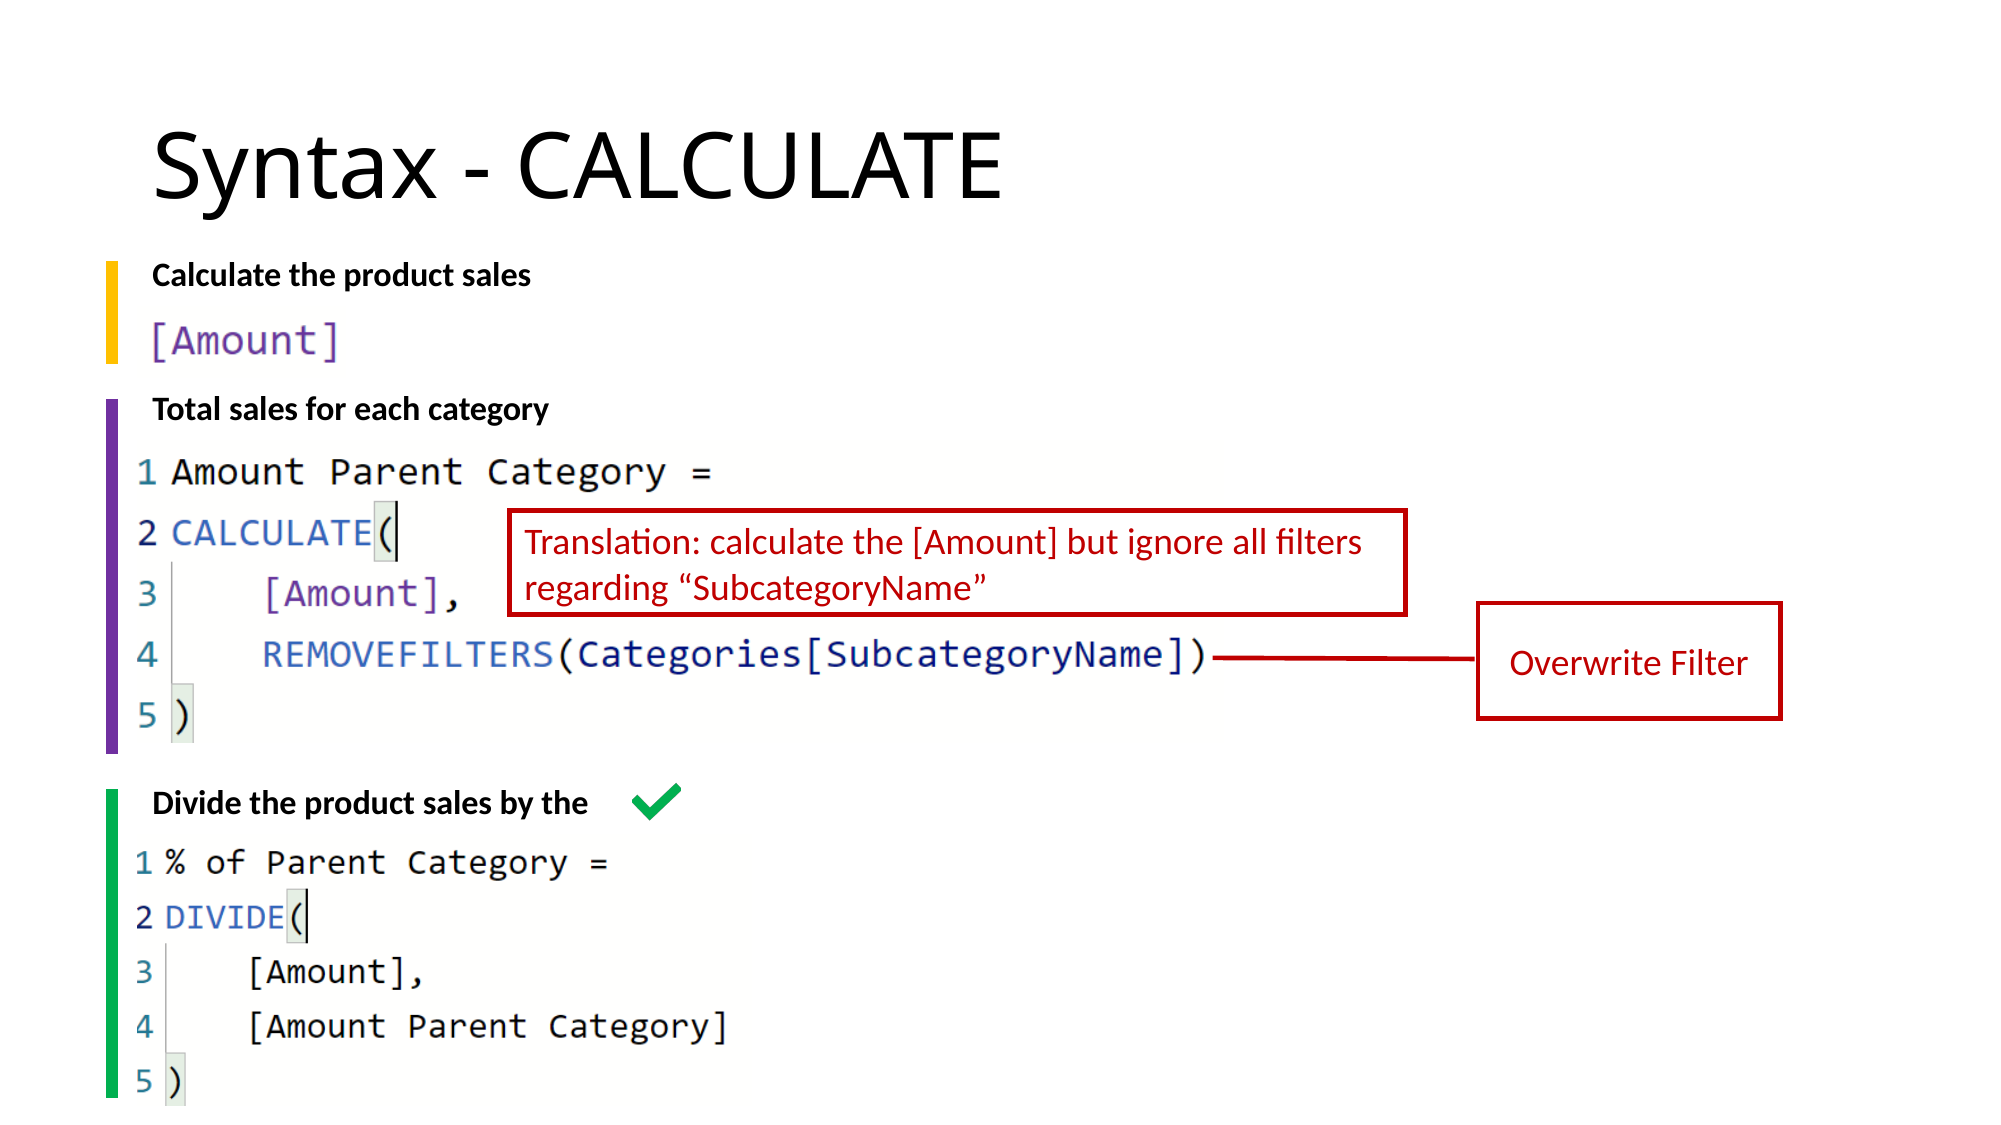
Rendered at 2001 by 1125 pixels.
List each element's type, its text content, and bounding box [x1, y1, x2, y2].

picture [137, 306, 346, 378]
title Syntax - CALCULATE [137, 59, 1863, 278]
text_box Divide the product sales by the [137, 777, 1023, 830]
text_box Overwrite Filter [1224, 656, 1475, 660]
text_box Overwrite Filter [1477, 602, 1782, 720]
picture [632, 777, 681, 826]
text_box Calculate the product sales [137, 249, 1023, 302]
picture [137, 439, 1224, 743]
text_box Translation: calculate the [Amount] but ignore all filters regarding “SubcategoryName” [1224, 509, 1406, 615]
text_box Total sales for each category [137, 383, 1023, 435]
picture [137, 833, 752, 1106]
